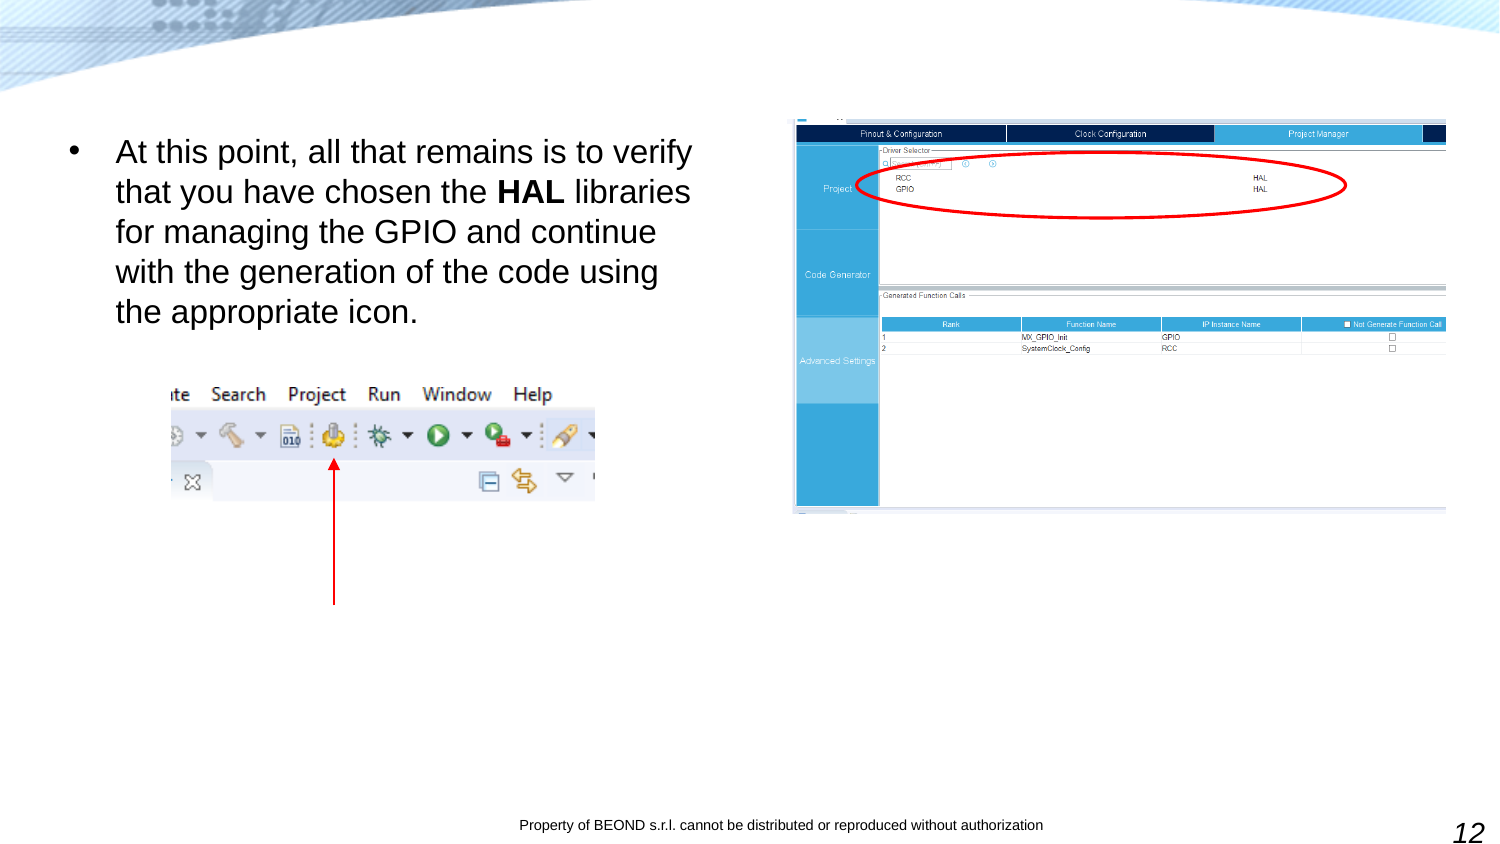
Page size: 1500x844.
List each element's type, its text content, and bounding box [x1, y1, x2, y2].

slide_number 12 [1345, 806, 1500, 844]
footer Property of BEOND s.r.l. cannot be distributed or reproduced without authorization [345, 815, 1222, 844]
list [787, 118, 1447, 515]
picture [0, 0, 1500, 844]
list At this point, all that remains is to verify that you have chosen the HAL libraries for managing the GPIO and continue with the generation of the code using the appropriate icon. [53, 123, 712, 774]
